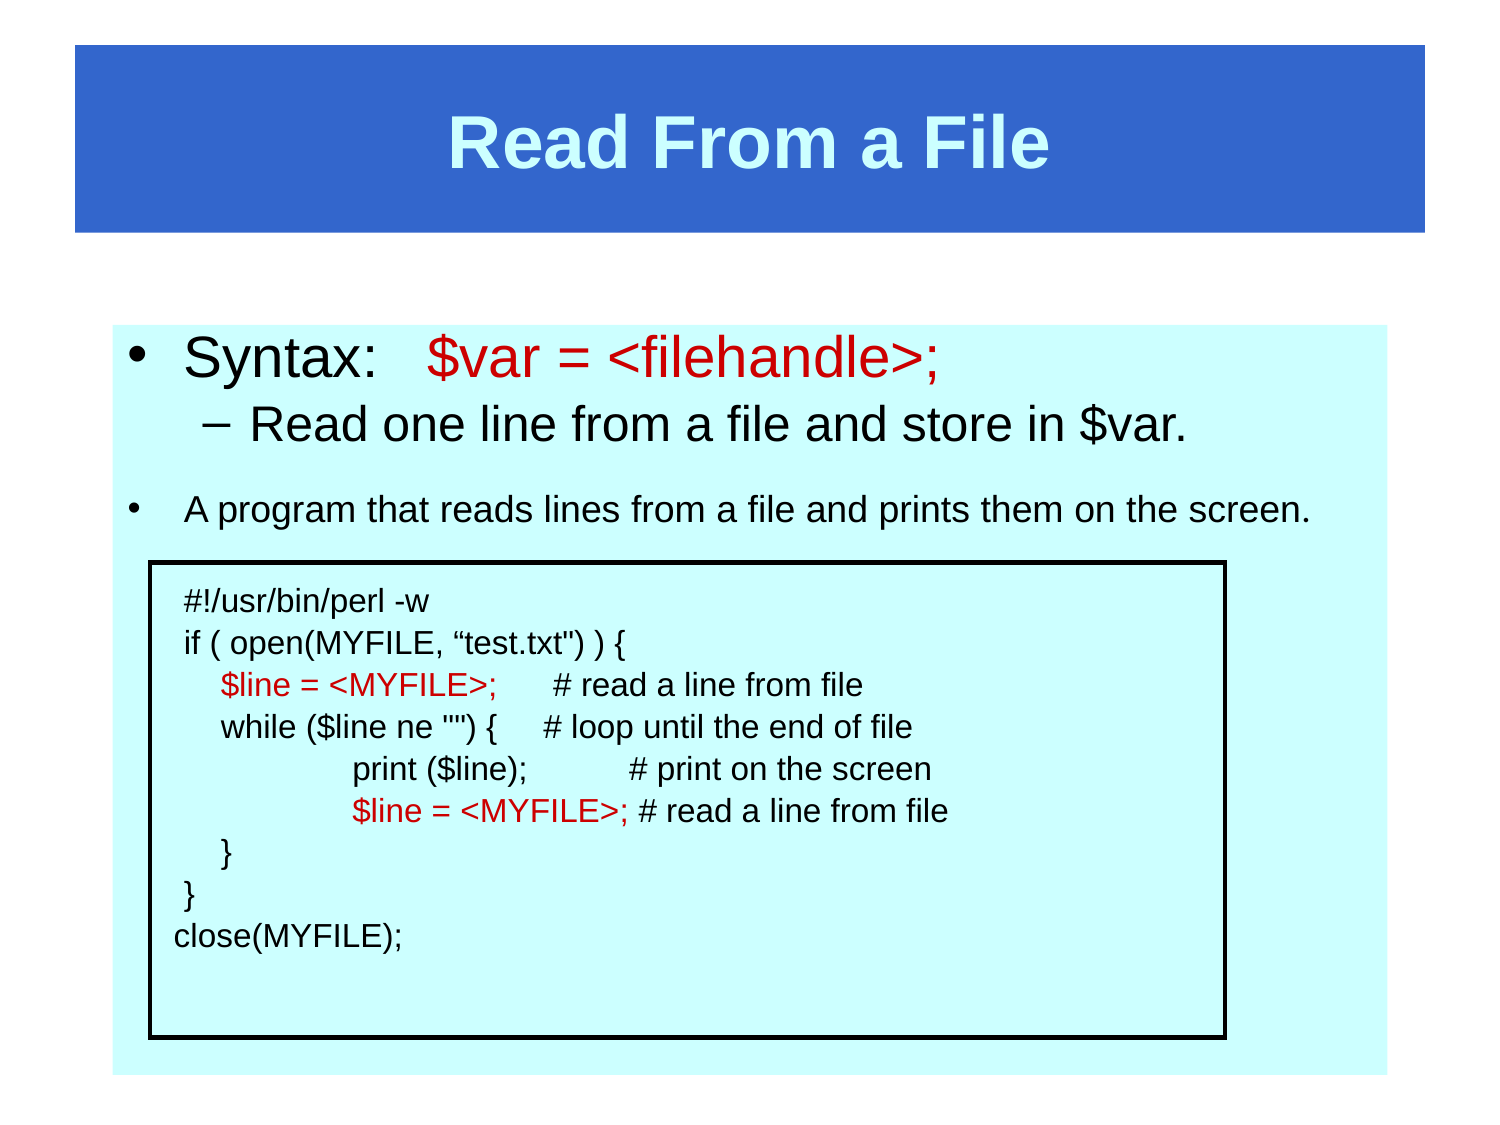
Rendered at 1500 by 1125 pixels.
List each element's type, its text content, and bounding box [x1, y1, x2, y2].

text_box [150, 562, 1225, 1038]
list Syntax: $var = <filehandle>; Read one line from a file and store in $var. A program that reads lines from a file and prints them on the screen. #!/usr/bin/perl -w if ( open(MYFILE, “test.txt") ) { $line = <MYFILE>; # read a line from file while ($line ne "") { # loop until the end of file print ($line); # print on the screen $line = <MYFILE>; # read a line from file } } close(MYFILE); [112, 324, 1388, 1075]
title Read From a File [75, 45, 1425, 233]
